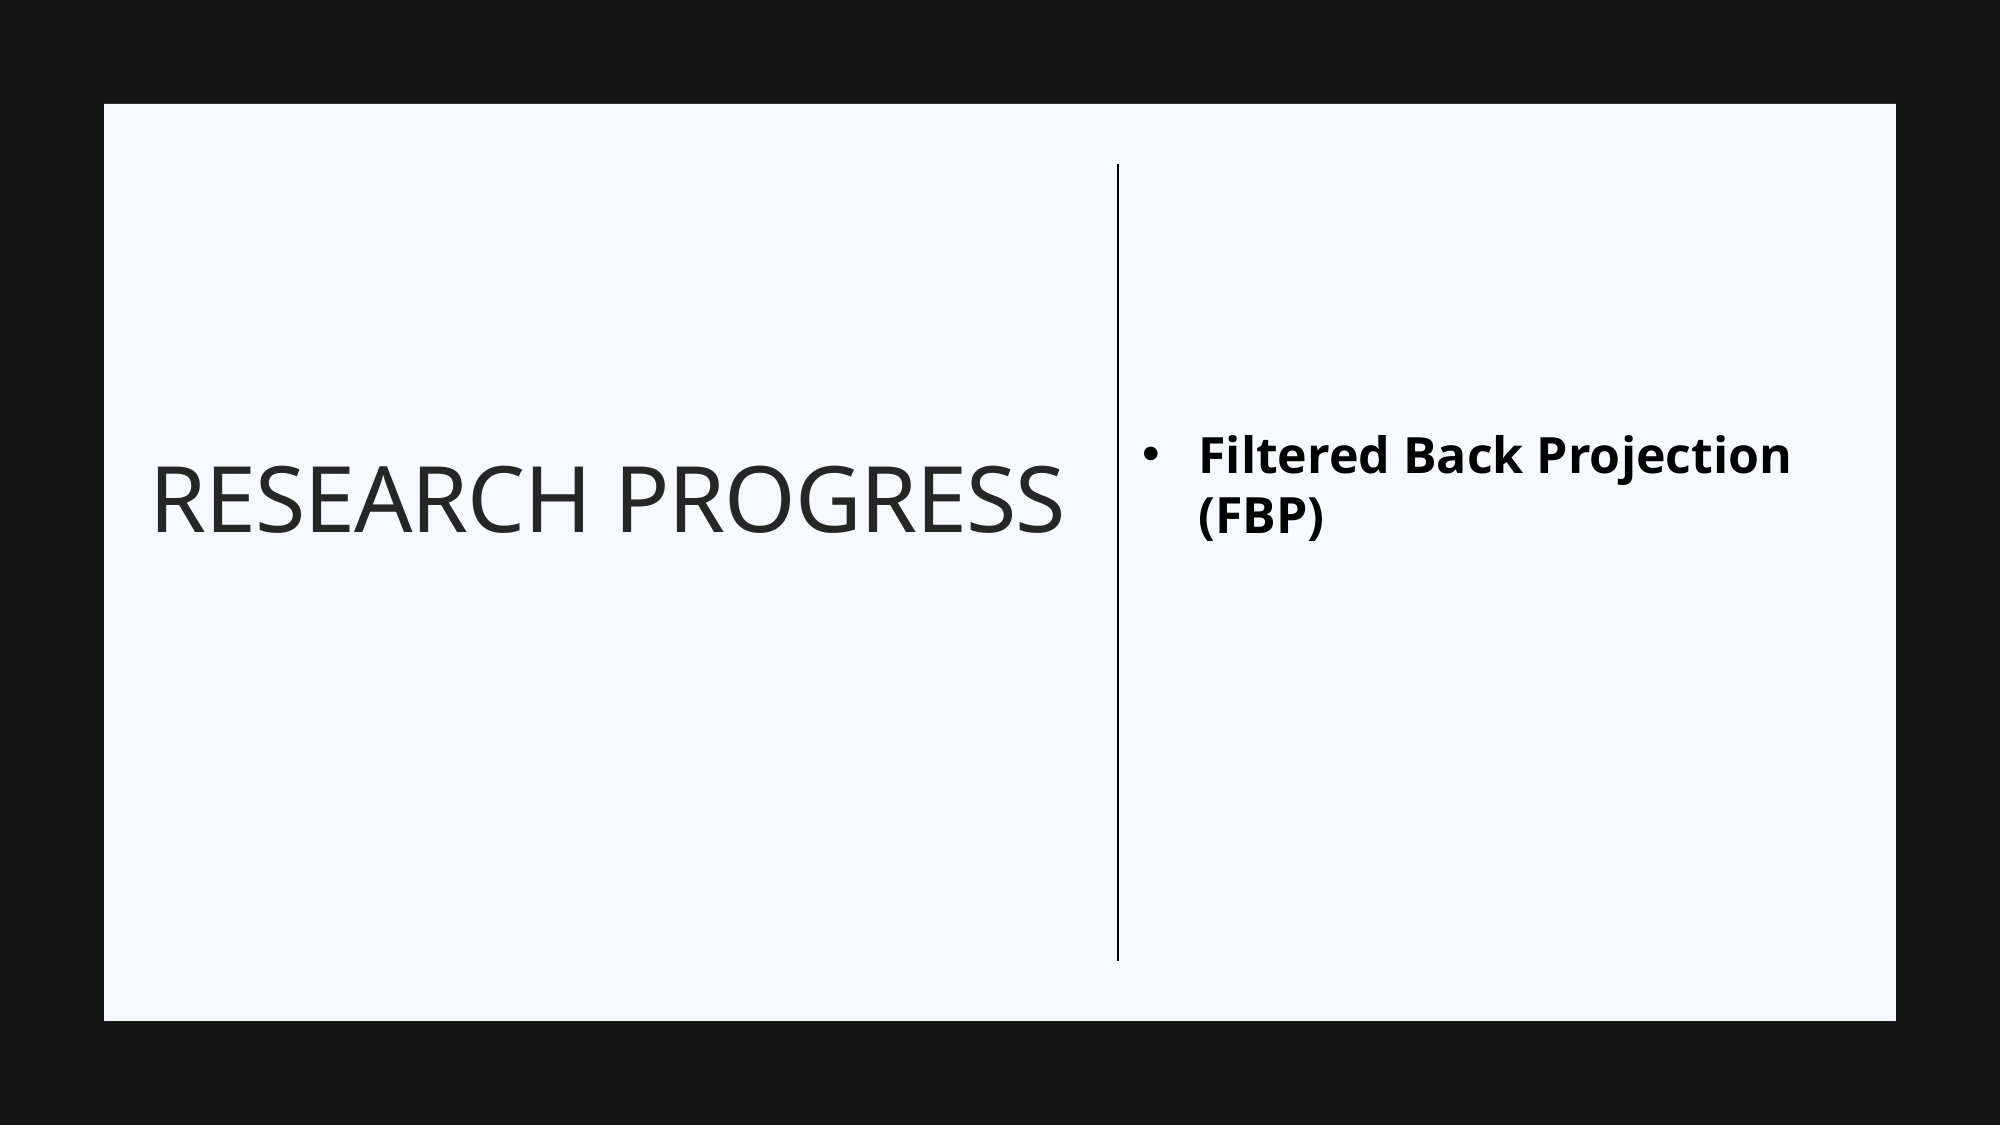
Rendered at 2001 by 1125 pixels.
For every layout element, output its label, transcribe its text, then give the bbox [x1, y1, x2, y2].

text_box Filtered Back Projection (FBP) [1127, 416, 1892, 551]
title Research progress [104, 395, 1112, 611]
